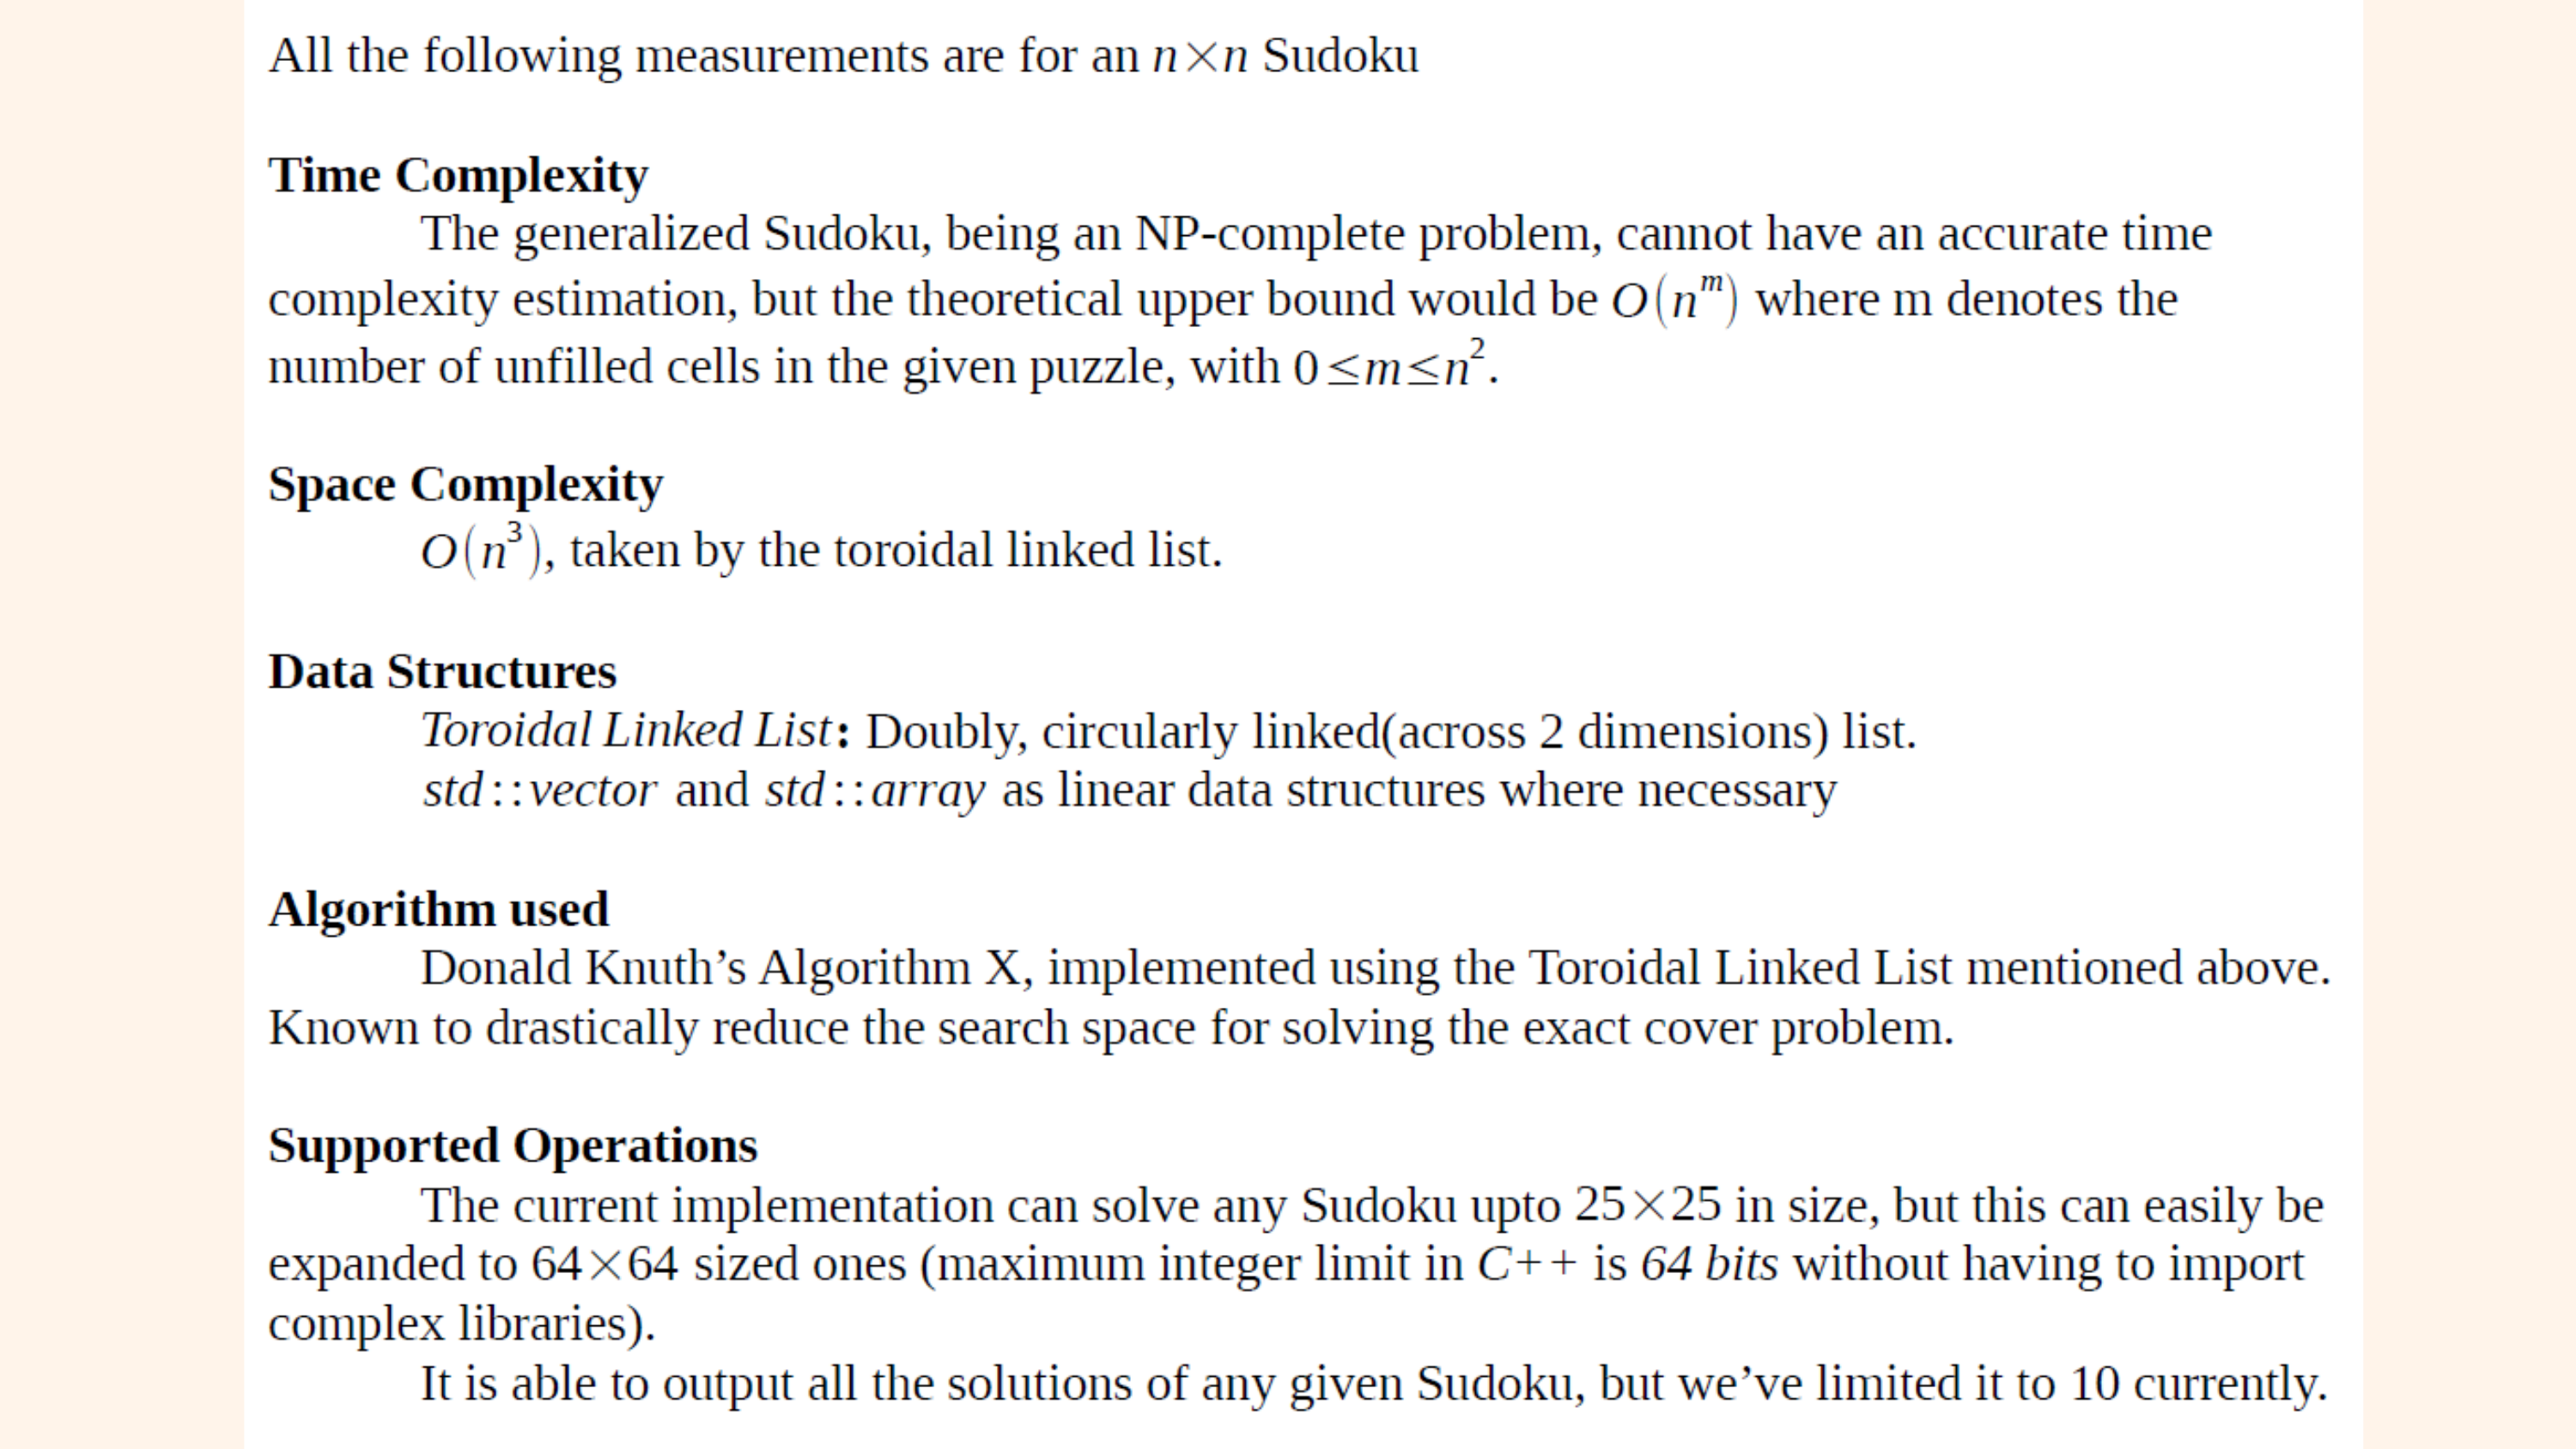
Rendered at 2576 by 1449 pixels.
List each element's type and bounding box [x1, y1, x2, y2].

text_box [244, 0, 2364, 1449]
